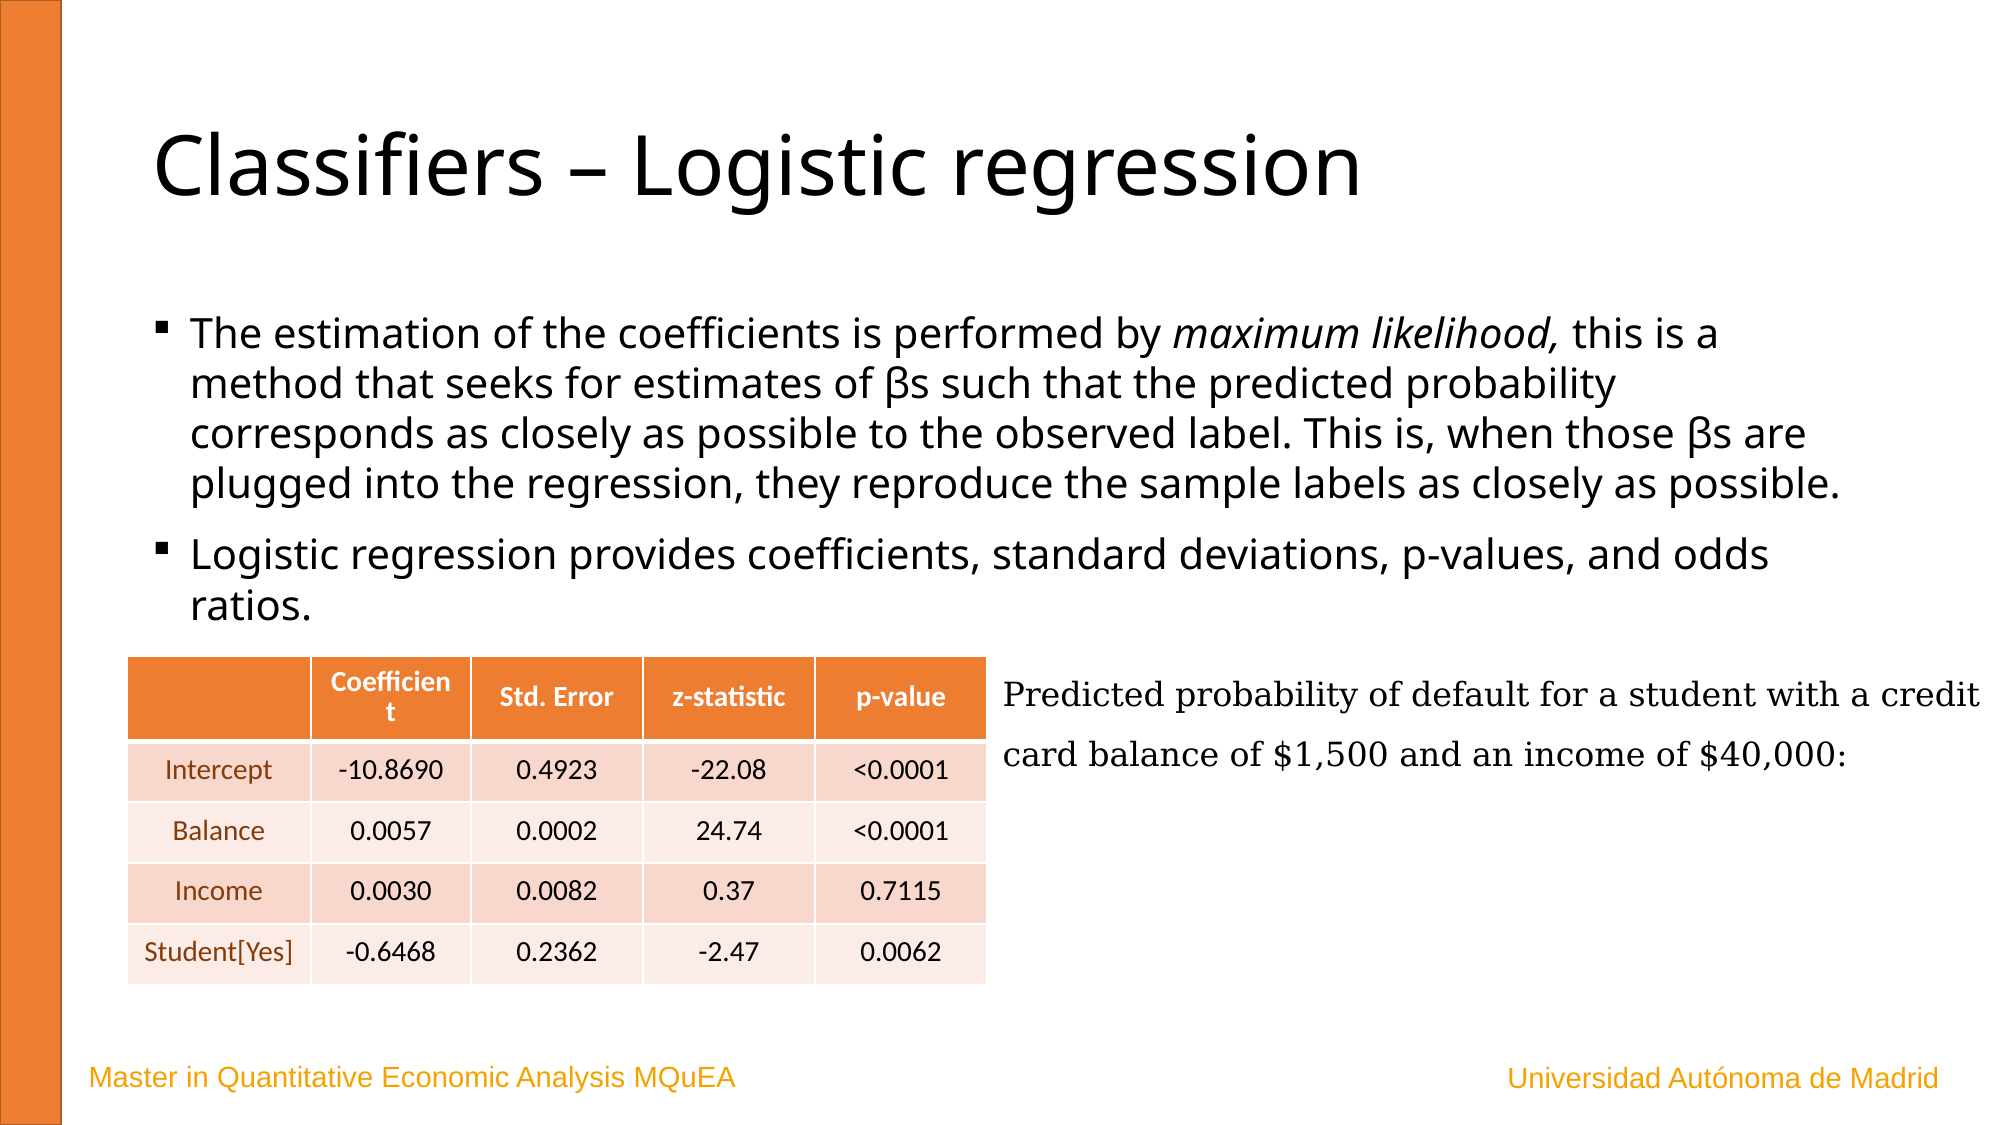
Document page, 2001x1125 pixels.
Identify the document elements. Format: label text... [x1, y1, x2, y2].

table_cell -2.47 [644, 925, 814, 984]
table_cell Intercept [128, 744, 310, 801]
table_cell Balance [128, 803, 310, 862]
table_cell 0.0062 [816, 925, 986, 984]
table_cell <0.0001 [816, 803, 986, 862]
table_header p-value [816, 657, 986, 739]
table_cell 24.74 [644, 803, 814, 862]
table_cell 0.4923 [472, 744, 642, 801]
table_cell -0.6468 [312, 925, 470, 984]
table_cell Income [128, 864, 310, 923]
table_cell <0.0001 [816, 744, 986, 801]
text_box [0, 0, 62, 1125]
table_cell 0.0002 [472, 803, 642, 862]
table_cell 0.0030 [312, 864, 470, 923]
table_cell 0.37 [644, 864, 814, 923]
table_cell 0.0082 [472, 864, 642, 923]
table_header Std. Error [472, 657, 642, 739]
table_header [128, 657, 310, 739]
table_cell 0.7115 [816, 864, 986, 923]
table_cell -22.08 [644, 744, 814, 801]
table_header Coefficient [312, 657, 470, 739]
table_cell 0.0057 [312, 803, 470, 862]
text_box Master in Quantitative Economic Analysis MQuEA [73, 1050, 1014, 1101]
text_box Universidad Autónoma de Madrid [1014, 1052, 1955, 1102]
table_cell -10.8690 [312, 744, 470, 801]
table_cell Student[Yes] [128, 925, 310, 984]
list The estimation of the coefficients is performed by maximum likelihood, this is a method that seeks for estimates of βs such that the predicted probability corresponds as closely as possible to the observed label. This is, when those βs are plugged into the regression, they reproduce the sample labels as closely as possible. Logistic regression provides coefficients, standard deviations, p-values, and odds ratios. [137, 299, 1863, 1014]
table_header z-statistic [644, 657, 814, 739]
table_cell 0.2362 [472, 925, 642, 984]
title Classifiers – Logistic regression [137, 59, 1863, 278]
